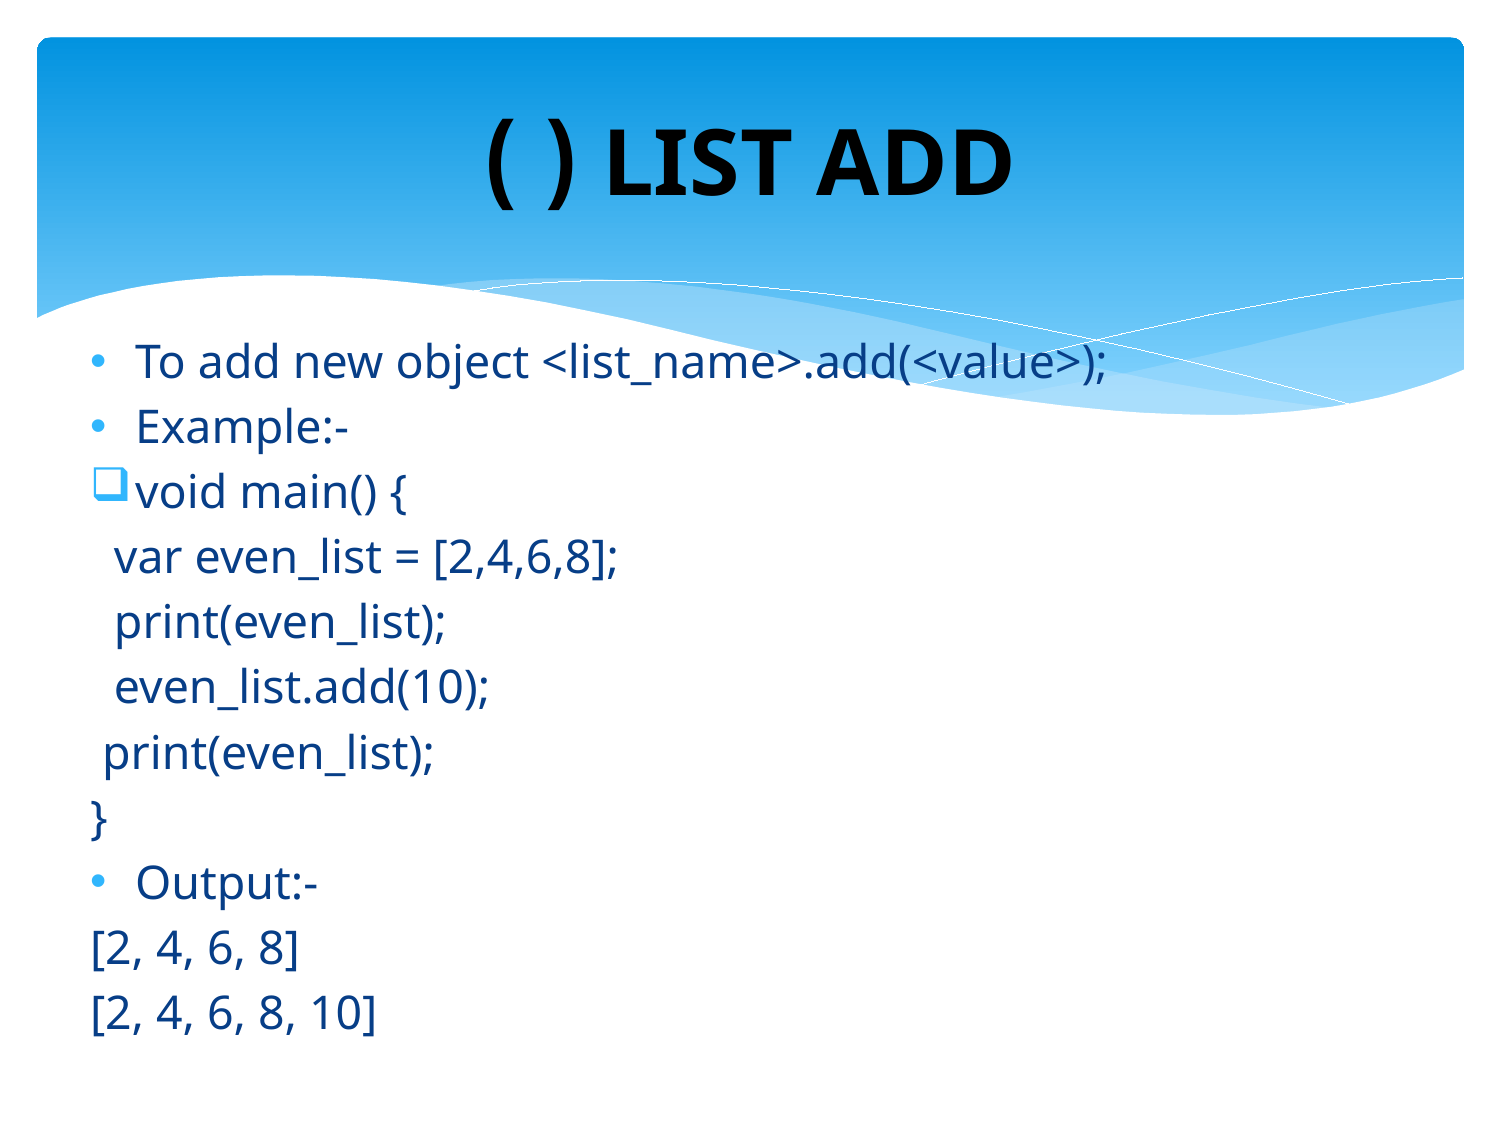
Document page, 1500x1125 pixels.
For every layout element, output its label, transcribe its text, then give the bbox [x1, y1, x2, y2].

title LIST ADD ( ) [75, 55, 1425, 261]
list To add new object <list_name>.add(<value>); Example:- void main() { var even_list = [2,4,6,8]; print(even_list); even_list.add(10); print(even_list); } Output:- [2, 4, 6, 8] [2, 4, 6, 8, 10] [75, 324, 1438, 1050]
